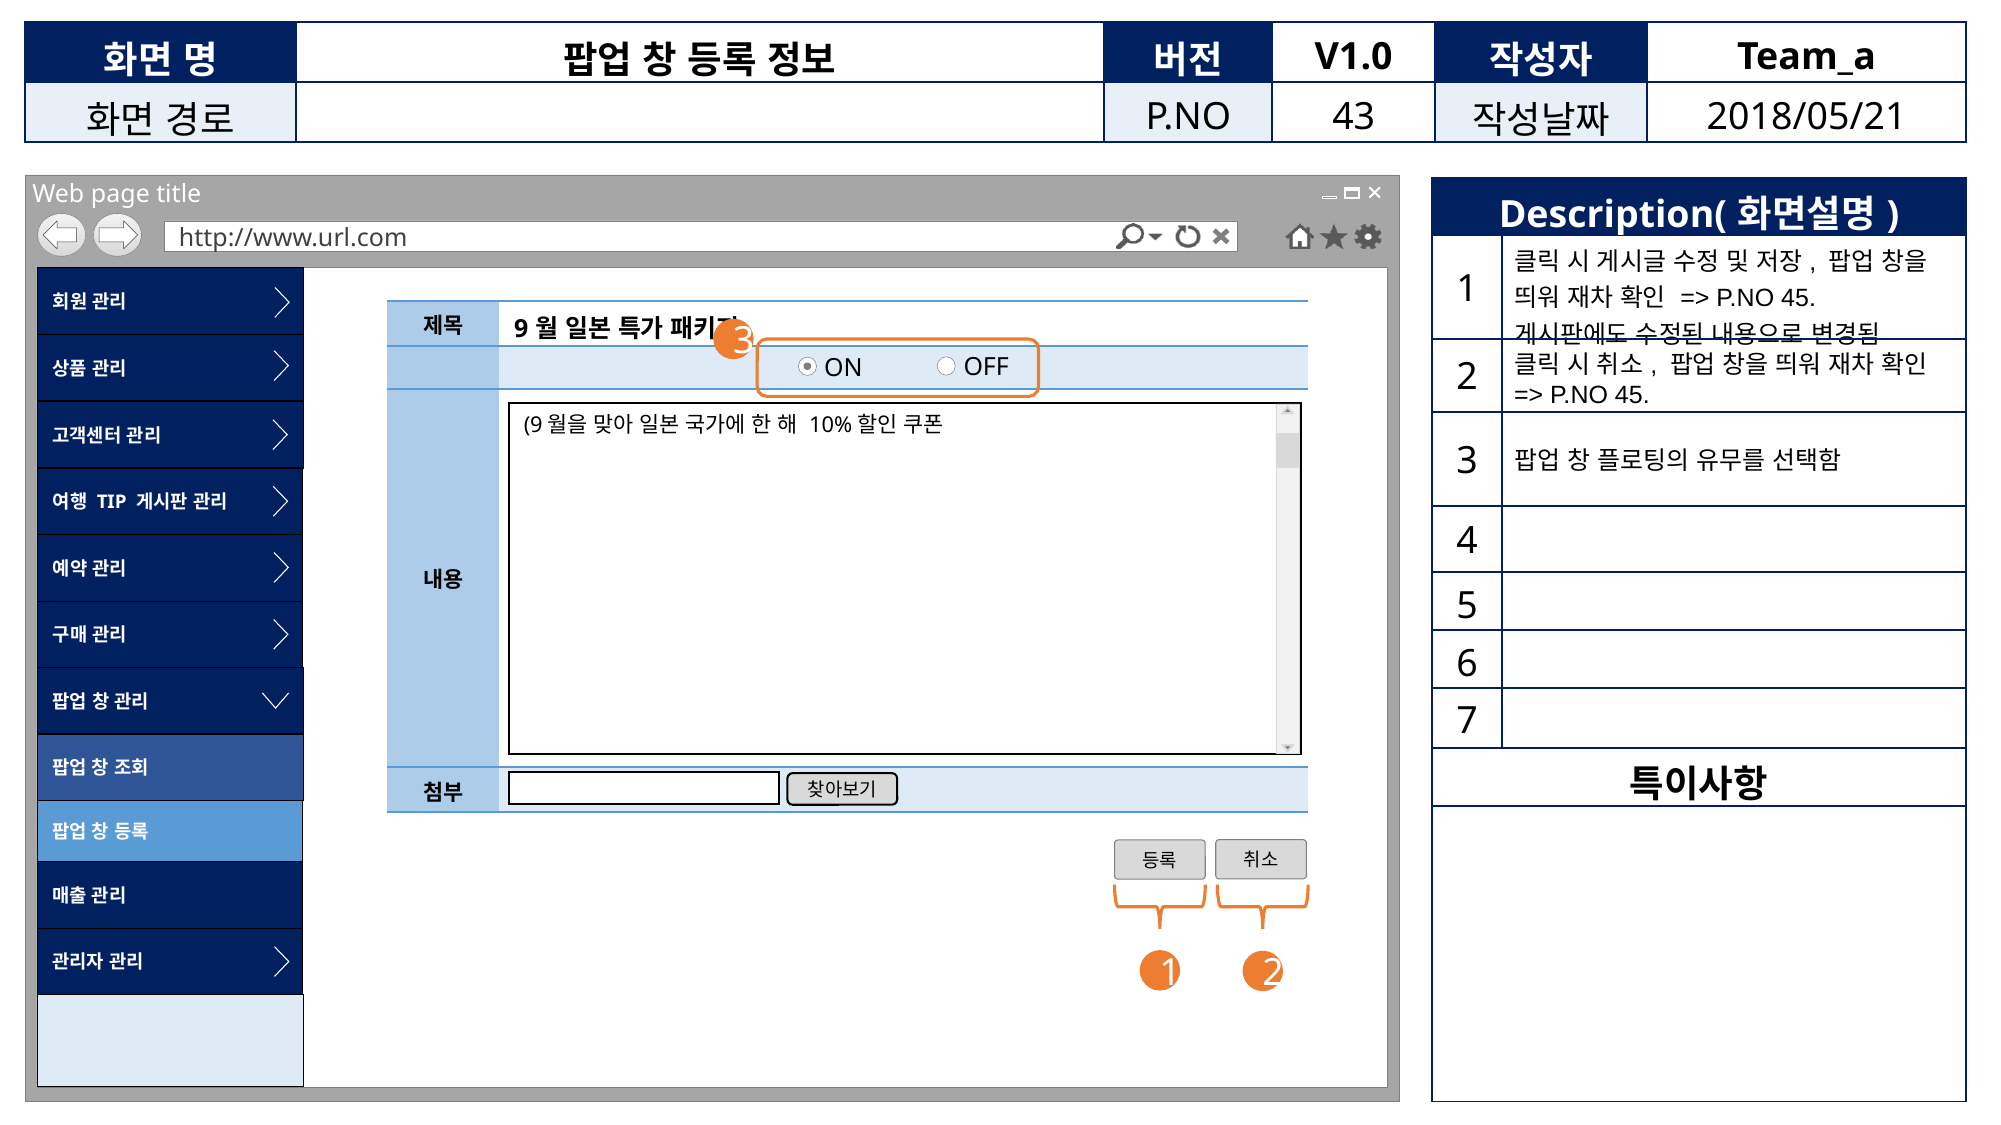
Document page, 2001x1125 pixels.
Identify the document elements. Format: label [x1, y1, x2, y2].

table_cell [1433, 413, 1501, 505]
table_cell [1503, 573, 1965, 629]
table_cell [1273, 83, 1434, 141]
table_cell [1503, 340, 1965, 411]
table_header [1648, 23, 1965, 81]
table_cell [1503, 507, 1965, 571]
table_header [26, 23, 295, 81]
table_cell [1433, 507, 1501, 571]
table_cell [1503, 413, 1965, 505]
table_cell [1433, 749, 1965, 805]
table_header [1105, 23, 1271, 81]
table_cell [1503, 236, 1965, 338]
table_cell [1503, 631, 1965, 687]
table_cell [1433, 236, 1501, 338]
table_cell [1433, 689, 1501, 747]
text_box [25, 174, 1400, 1102]
table_cell [1648, 83, 1965, 141]
table_header [297, 23, 1103, 81]
table_header [1273, 23, 1434, 81]
table_cell [1433, 807, 1965, 1101]
table_cell [1433, 340, 1501, 411]
table_cell [297, 83, 1103, 141]
table_cell [1433, 631, 1501, 687]
table_cell [1503, 689, 1965, 747]
table_cell [1433, 573, 1501, 629]
table_cell [26, 83, 295, 141]
table_header [1436, 23, 1646, 81]
table_cell [1436, 83, 1646, 141]
table_cell [1105, 83, 1271, 141]
table_header [1433, 178, 1965, 235]
